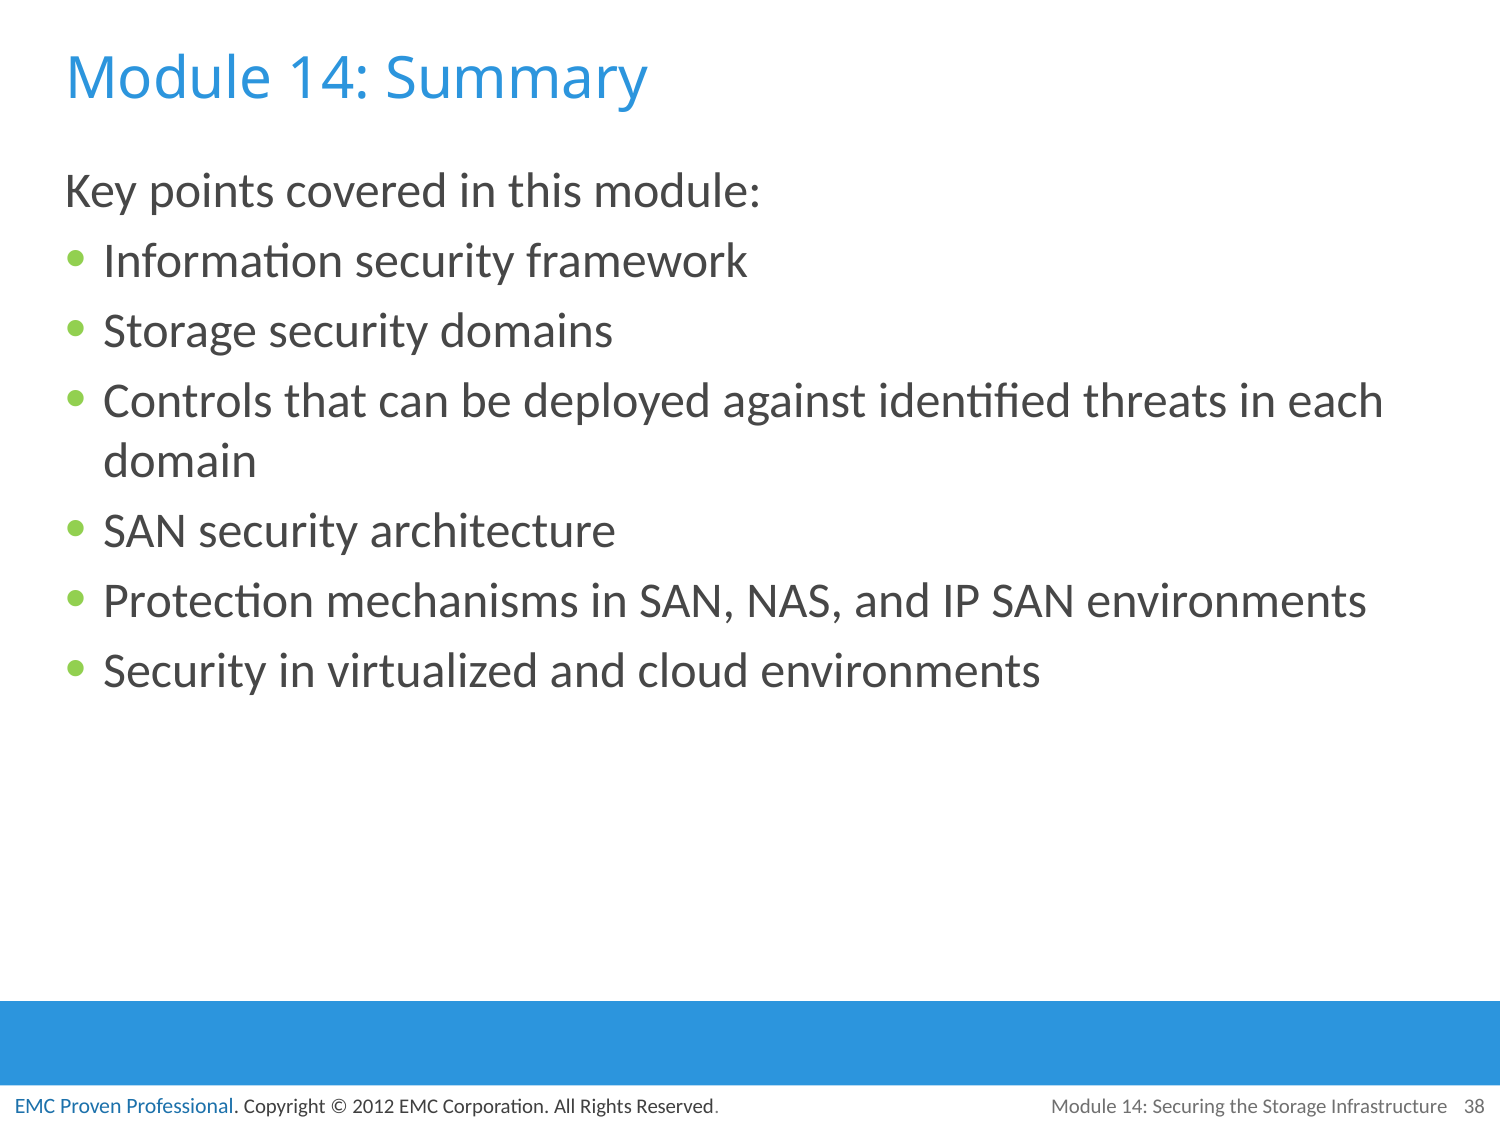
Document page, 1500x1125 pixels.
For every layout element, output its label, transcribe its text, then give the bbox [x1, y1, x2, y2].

list Key points covered in this module: Information security framework Storage security domains Controls that can be deployed against identified threats in each domain SAN security architecture Protection mechanisms in SAN, NAS, and IP SAN environments Security in virtualized and cloud environments [49, 149, 1438, 863]
footer Module 14: Securing the Storage Infrastructure [774, 1087, 1463, 1125]
slide_number 38 [1463, 1087, 1500, 1125]
title Module 14: Summary [49, 12, 1438, 138]
